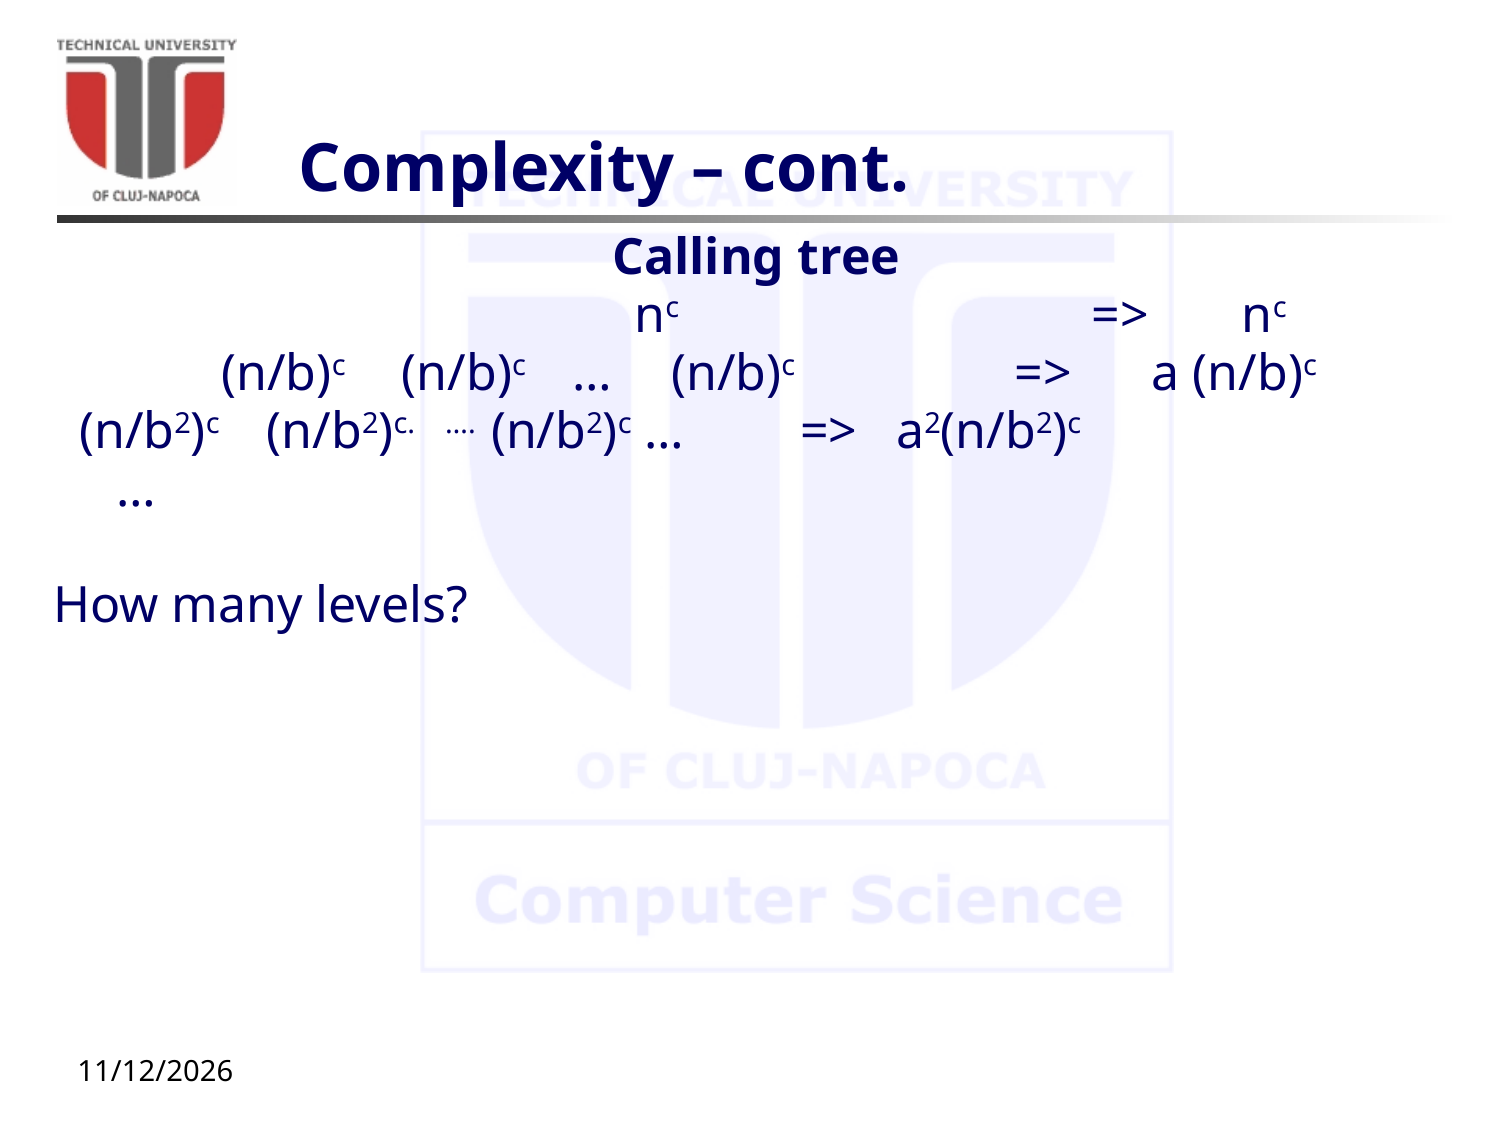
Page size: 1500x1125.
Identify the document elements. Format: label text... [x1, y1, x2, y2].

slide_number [62, 1025, 375, 1100]
picture [57, 33, 237, 206]
title Complexity – cont. [283, 45, 1450, 213]
picture [420, 222, 1174, 228]
list Calling tree nc => nc (n/b)c (n/b)c … (n/b)c => a (n/b)c (n/b2)c (n/b2)c. …. (n/b2)c … => a2(n/b2)c … How many levels? [38, 228, 1475, 1023]
